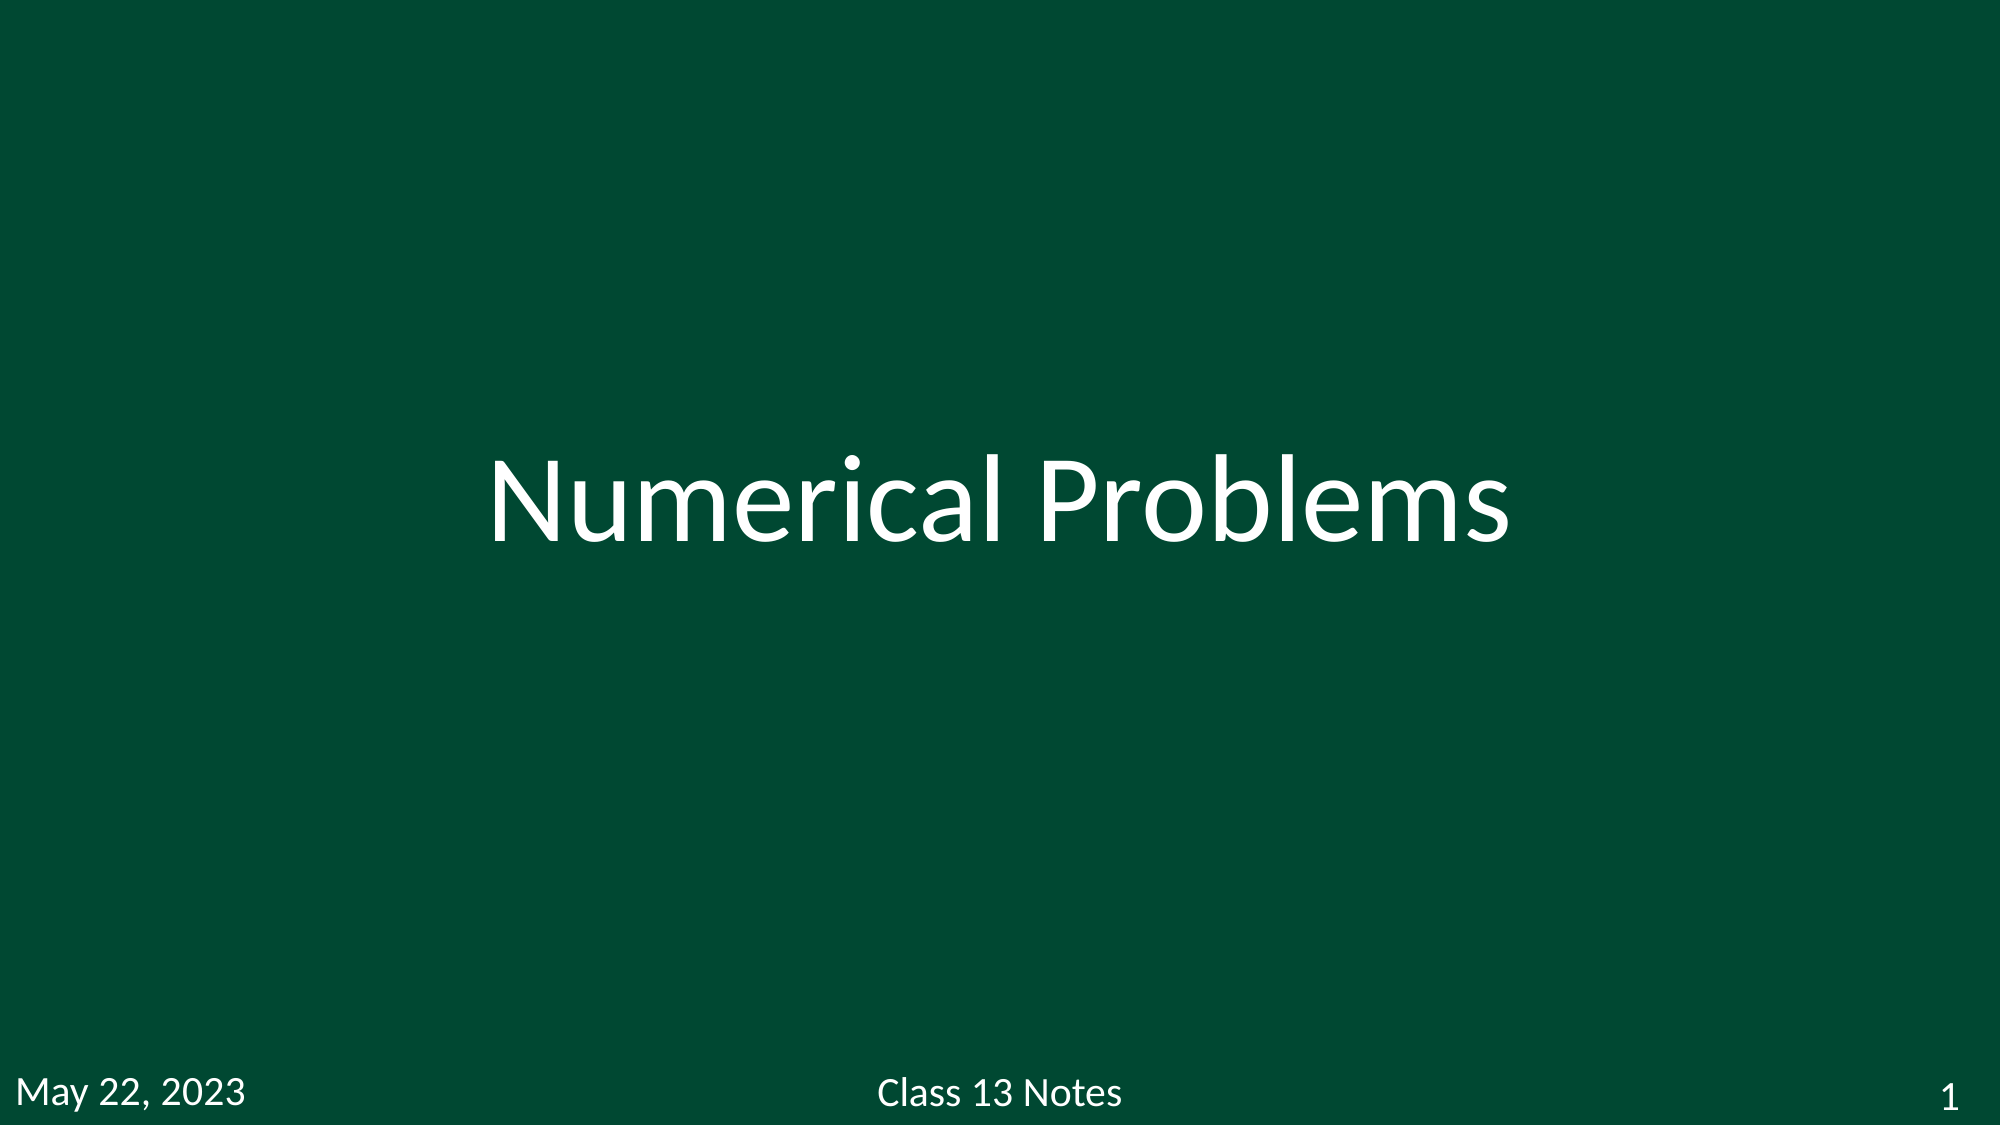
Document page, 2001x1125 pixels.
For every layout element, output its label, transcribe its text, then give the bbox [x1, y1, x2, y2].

slide_number 1 [1524, 1074, 1975, 1113]
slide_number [0, 1071, 450, 1107]
title Numerical Problems [249, 184, 1750, 576]
footer Class 13 Notes [662, 1071, 1338, 1109]
